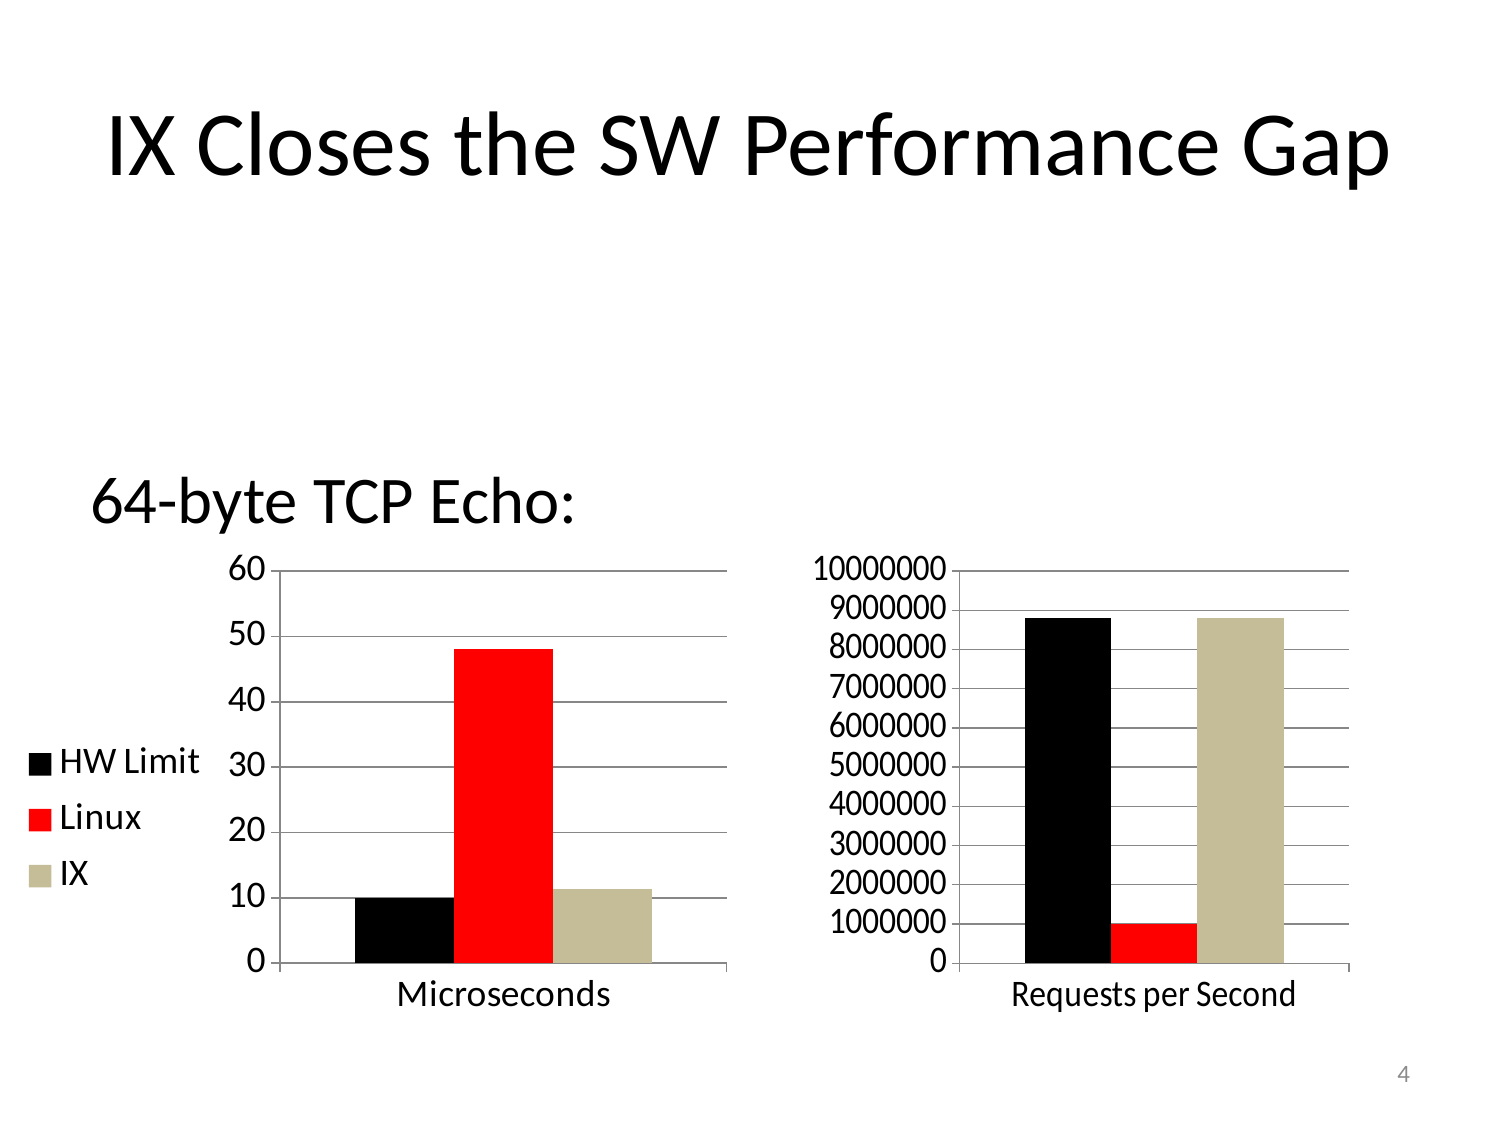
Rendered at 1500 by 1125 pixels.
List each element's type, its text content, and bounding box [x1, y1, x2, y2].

slide_number 4 [1074, 1042, 1425, 1103]
title IX Closes the SW Performance Gap [75, 45, 1425, 233]
chart [0, 551, 750, 1043]
list 64-byte TCP Echo: [75, 262, 1425, 553]
chart [811, 551, 1365, 1043]
